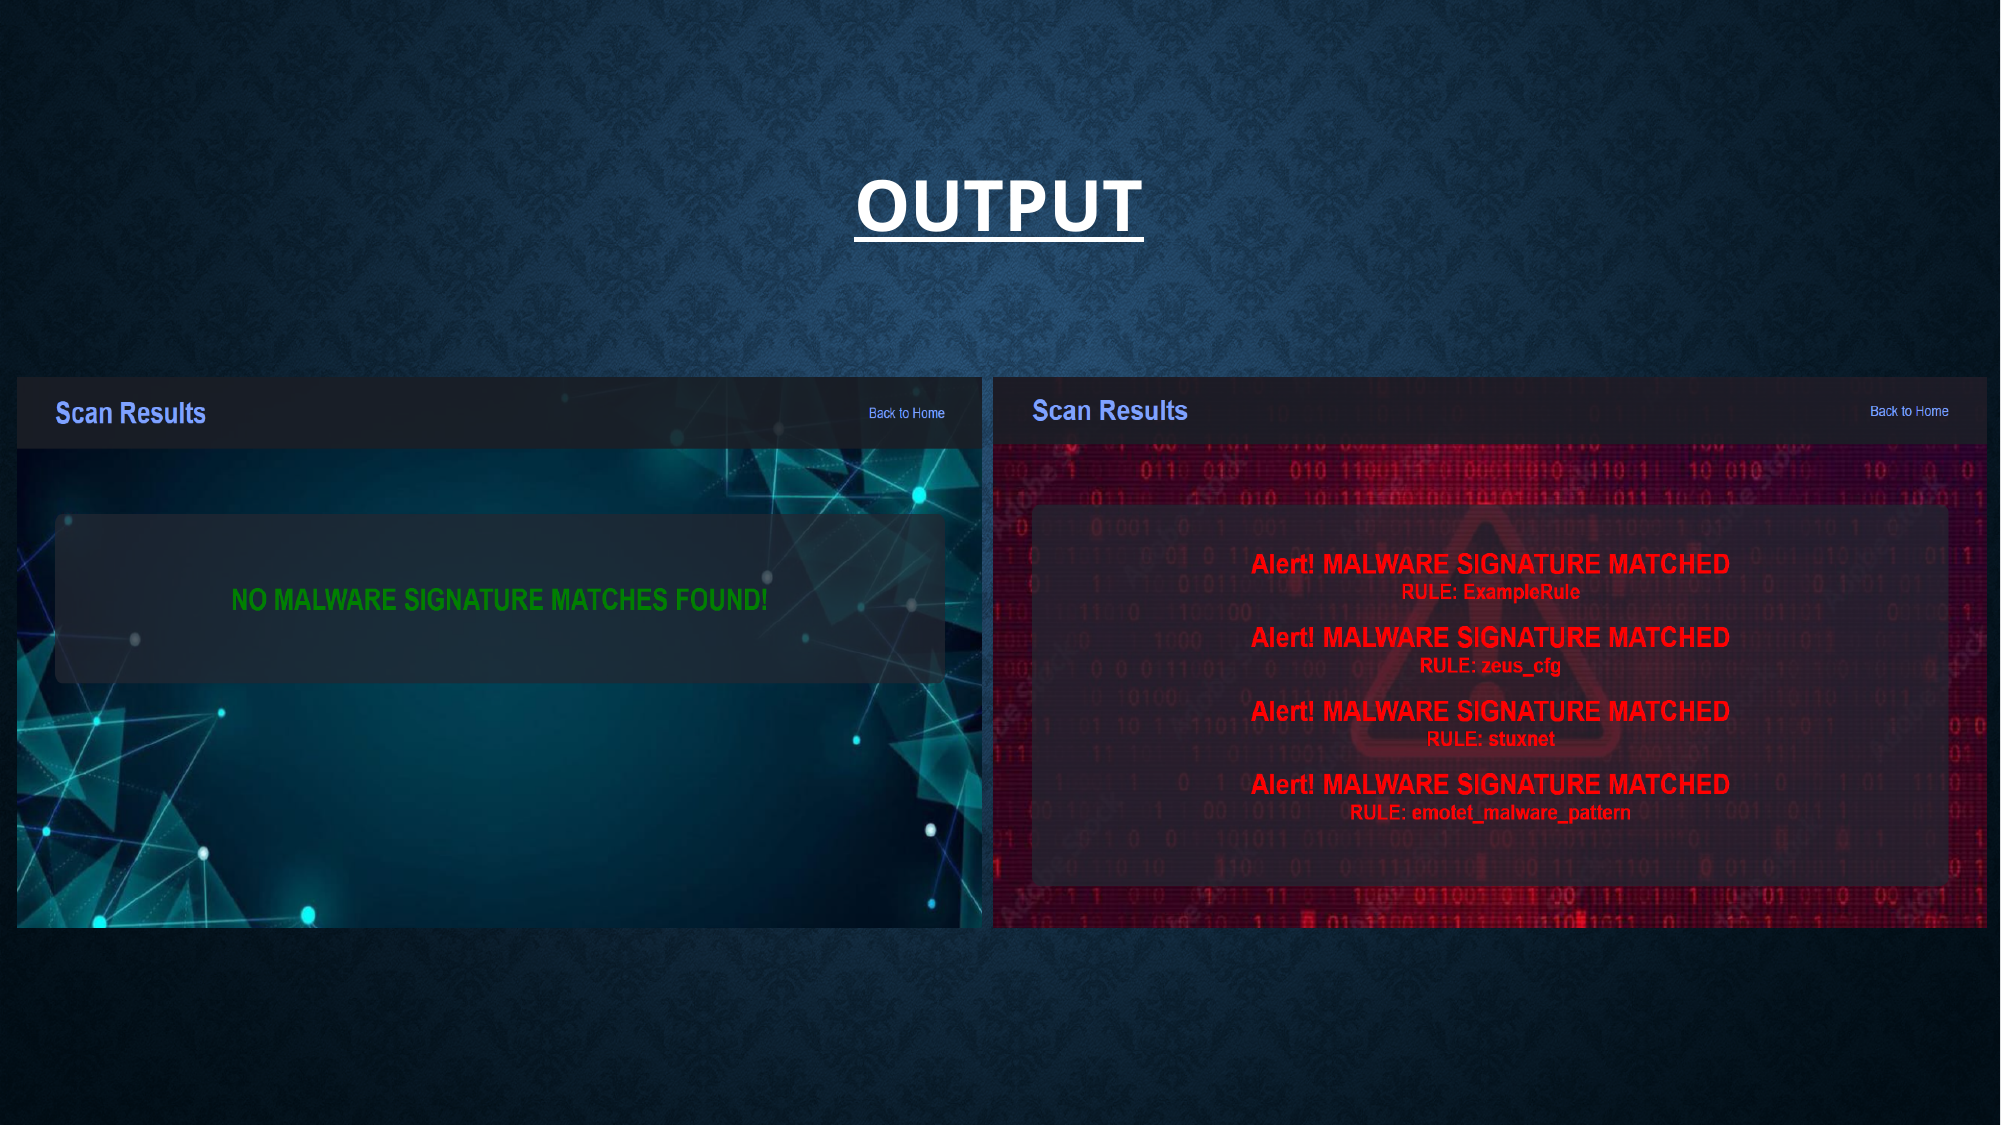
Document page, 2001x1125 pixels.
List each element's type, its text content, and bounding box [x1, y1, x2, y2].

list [992, 376, 1988, 928]
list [16, 376, 983, 928]
title OUTPUT [149, 99, 1849, 318]
